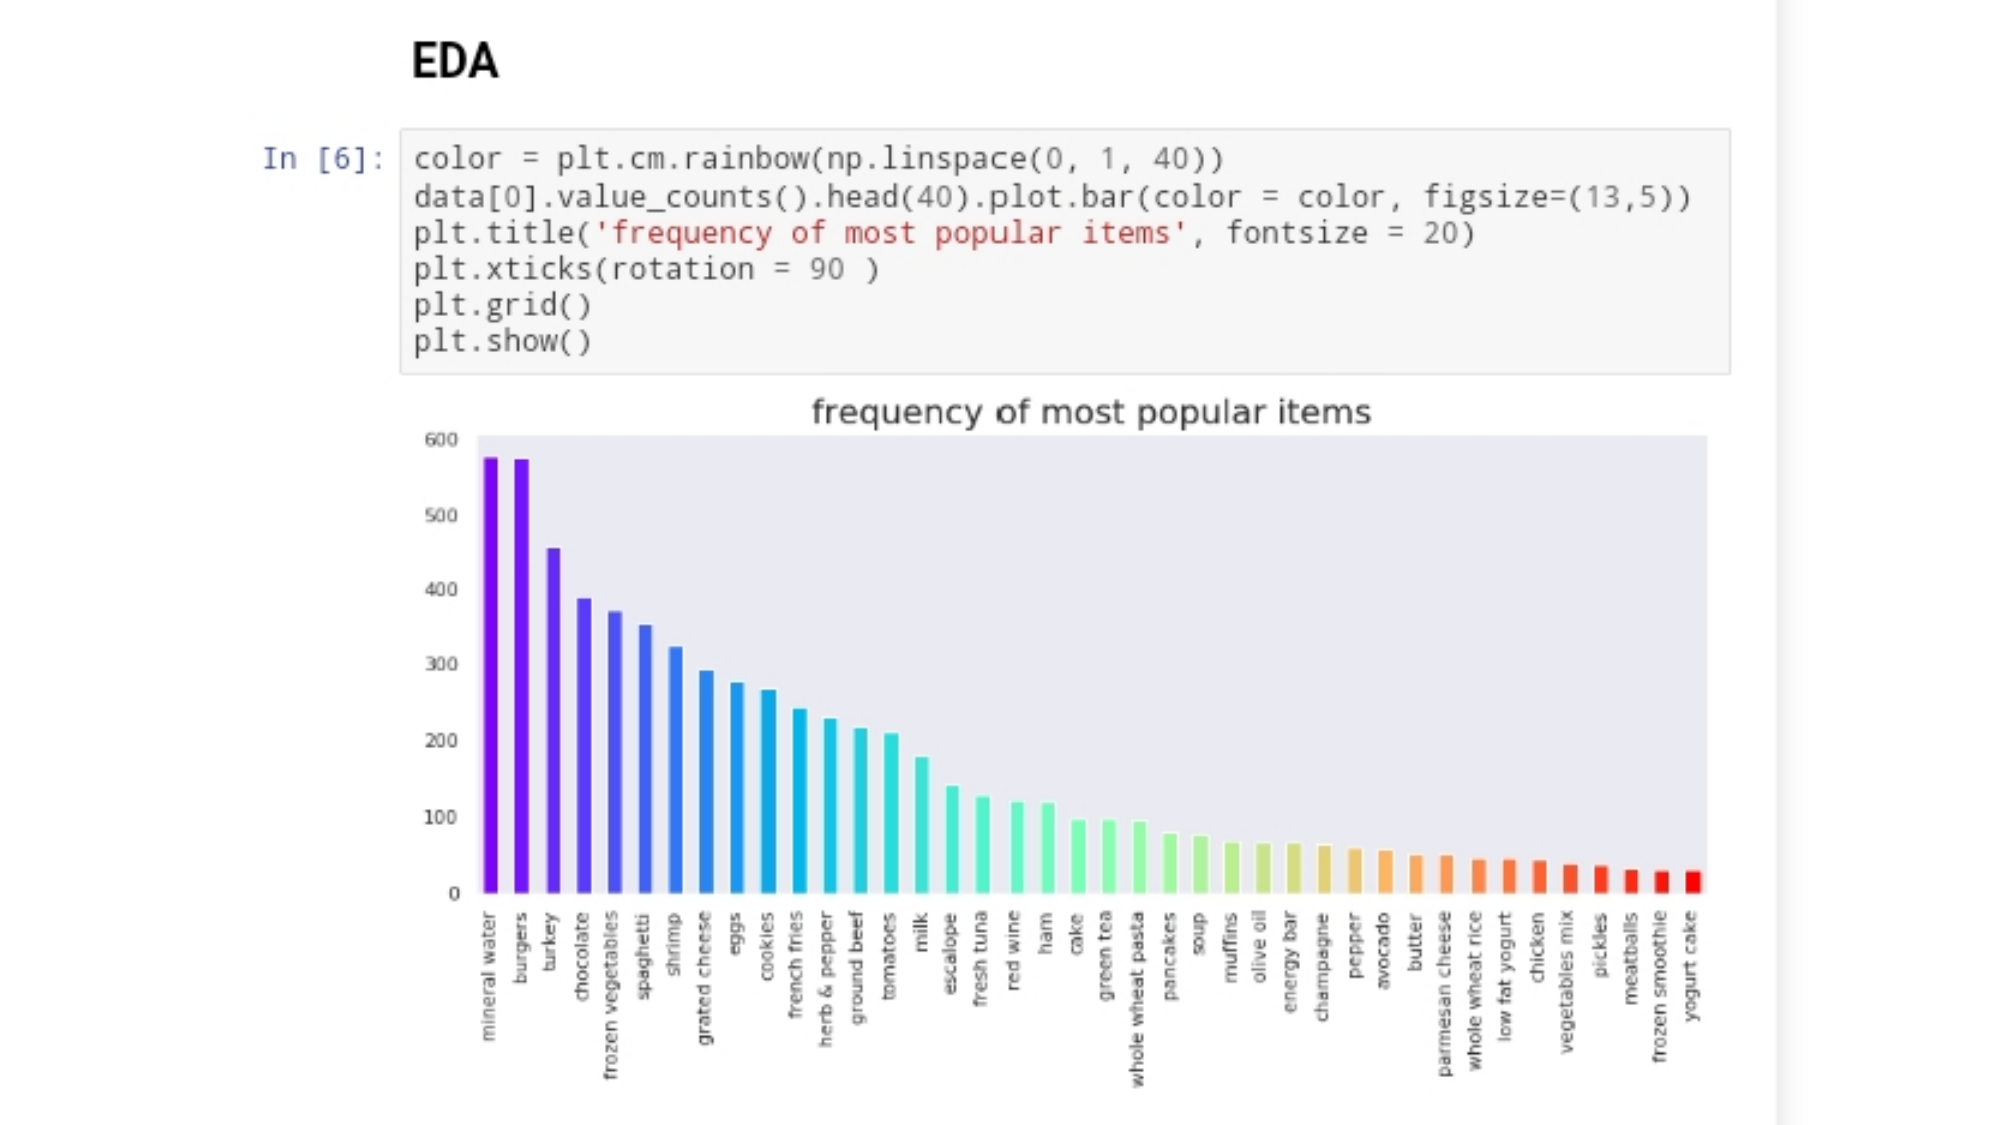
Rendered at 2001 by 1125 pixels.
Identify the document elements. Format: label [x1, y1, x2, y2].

picture [136, 0, 1864, 1125]
